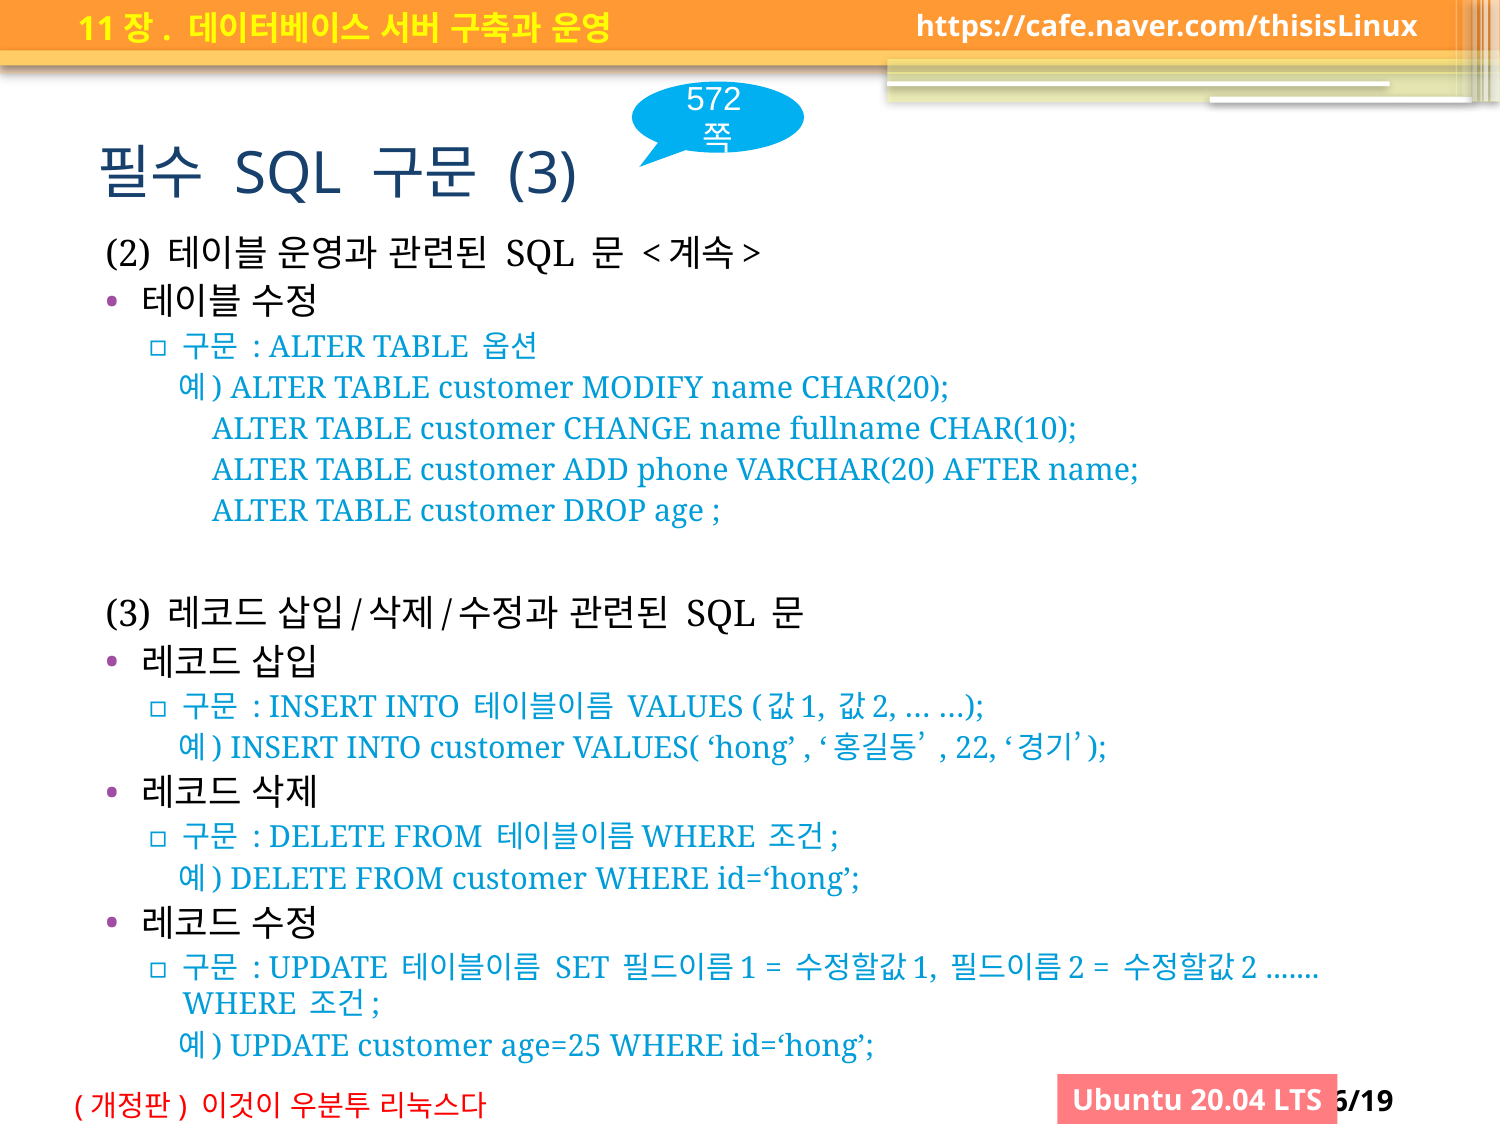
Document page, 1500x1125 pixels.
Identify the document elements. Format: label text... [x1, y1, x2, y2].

title 필수 SQL 구문 (3) [82, 117, 1432, 223]
text_box 572쪽 [630, 79, 806, 169]
list (2) 테이블 운영과 관련된 SQL 문 <계속> 테이블 수정 구문 : ALTER TABLE 옵션 예) ALTER TABLE customer MODIFY name CHAR(20); ALTER TABLE customer CHANGE name fullname CHAR(10); ALTER TABLE customer ADD phone VARCHAR(20) AFTER name; ALTER TABLE customer DROP age ; (3) 레코드 삽입/삭제/수정과 관련된 SQL 문 레코드 삽입 구문 : INSERT INTO 테이블이름 VALUES (값1, 값2, … …); 예) INSERT INTO customer VALUES( ‘hong’ , ‘홍길동’ , 22, ‘경기’); 레코드 삭제 구문 : DELETE FROM 테이블이름WHERE 조건; 예) DELETE FROM customer WHERE id=‘hong’; 레코드 수정 구문 : UPDATE 테이블이름 SET 필드이름1 = 수정할값1, 필드이름2 = 수정할값2 ....... WHERE 조건; 예) UPDATE customer age=25 WHERE id=‘hong’; [75, 222, 1425, 1079]
